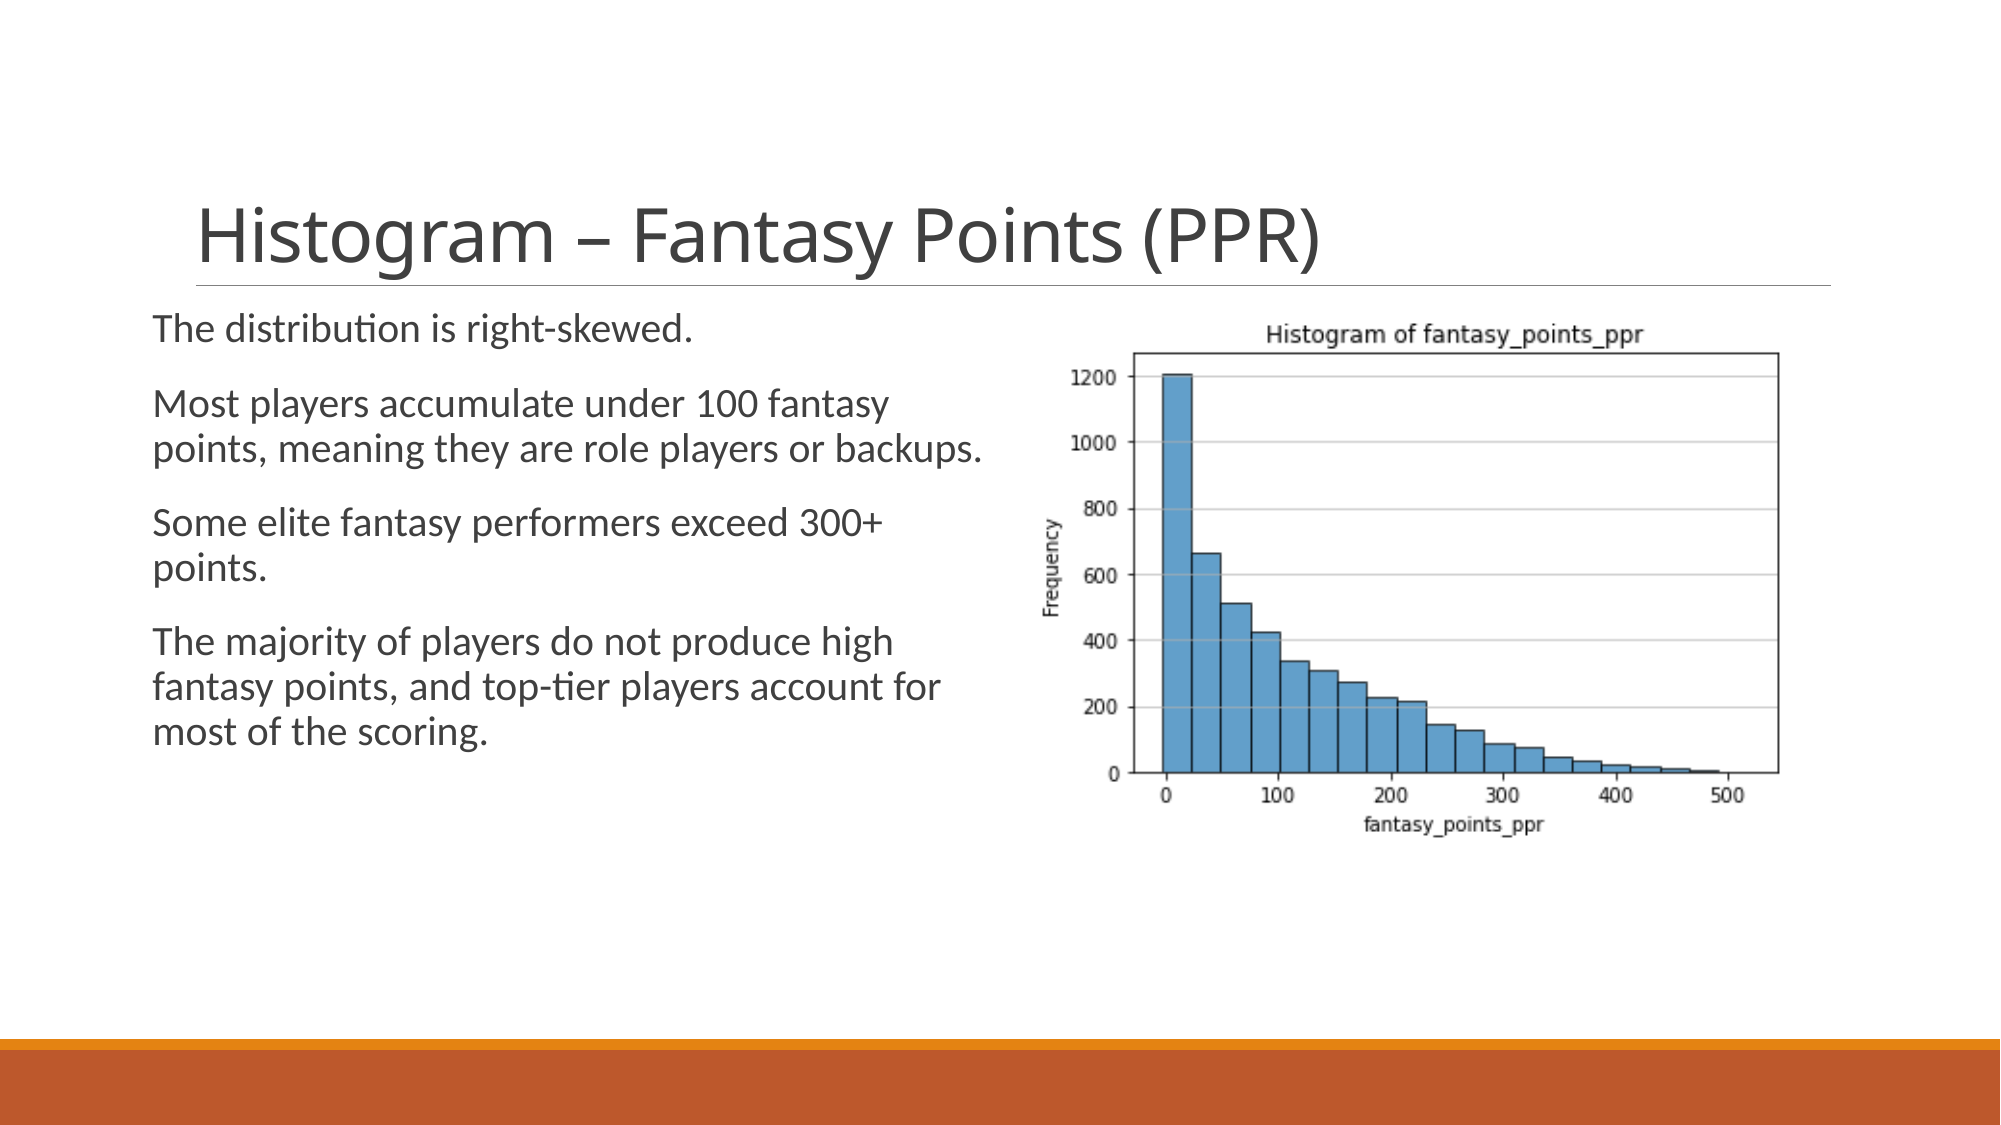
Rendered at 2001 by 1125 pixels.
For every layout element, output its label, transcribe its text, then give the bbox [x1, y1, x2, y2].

list The distribution is right-skewed. Most players accumulate under 100 fantasy points, meaning they are role players or backups. Some elite fantasy performers exceed 300+ points. The majority of players do not produce high fantasy points, and top-tier players account for most of the scoring. [137, 299, 1000, 1014]
title Histogram – Fantasy Points (PPR) [180, 47, 1830, 285]
picture [999, 298, 1826, 857]
